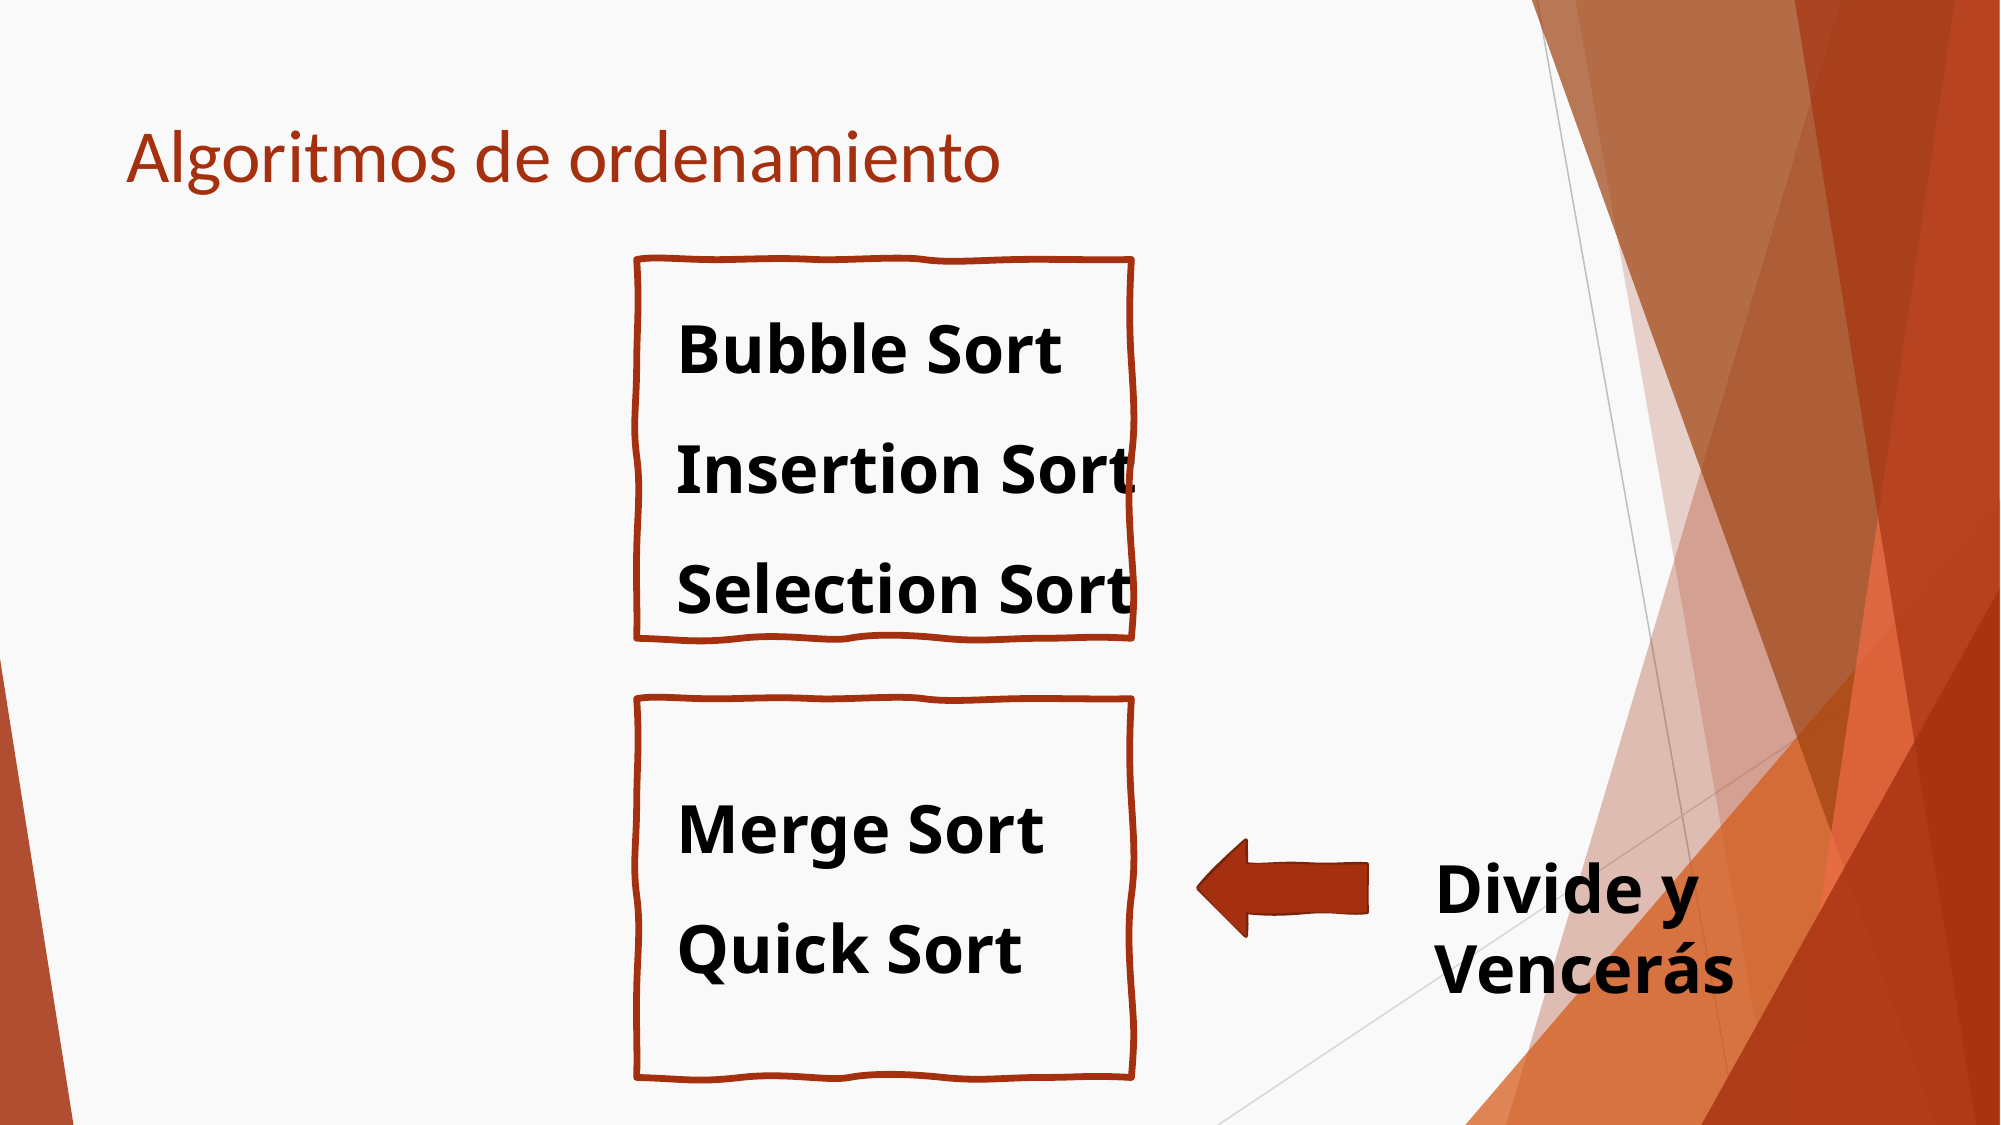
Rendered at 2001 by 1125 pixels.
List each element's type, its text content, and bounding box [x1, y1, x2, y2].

text_box [634, 697, 1134, 1081]
text_box [634, 257, 1134, 641]
text_box Bubble Sort Insertion Sort Selection Sort Merge Sort Quick Sort [661, 259, 1157, 994]
text_box [1196, 838, 1369, 938]
title Algoritmos de ordenamiento [111, 99, 1522, 317]
text_box Divide y Vencerás [1419, 839, 1949, 1015]
